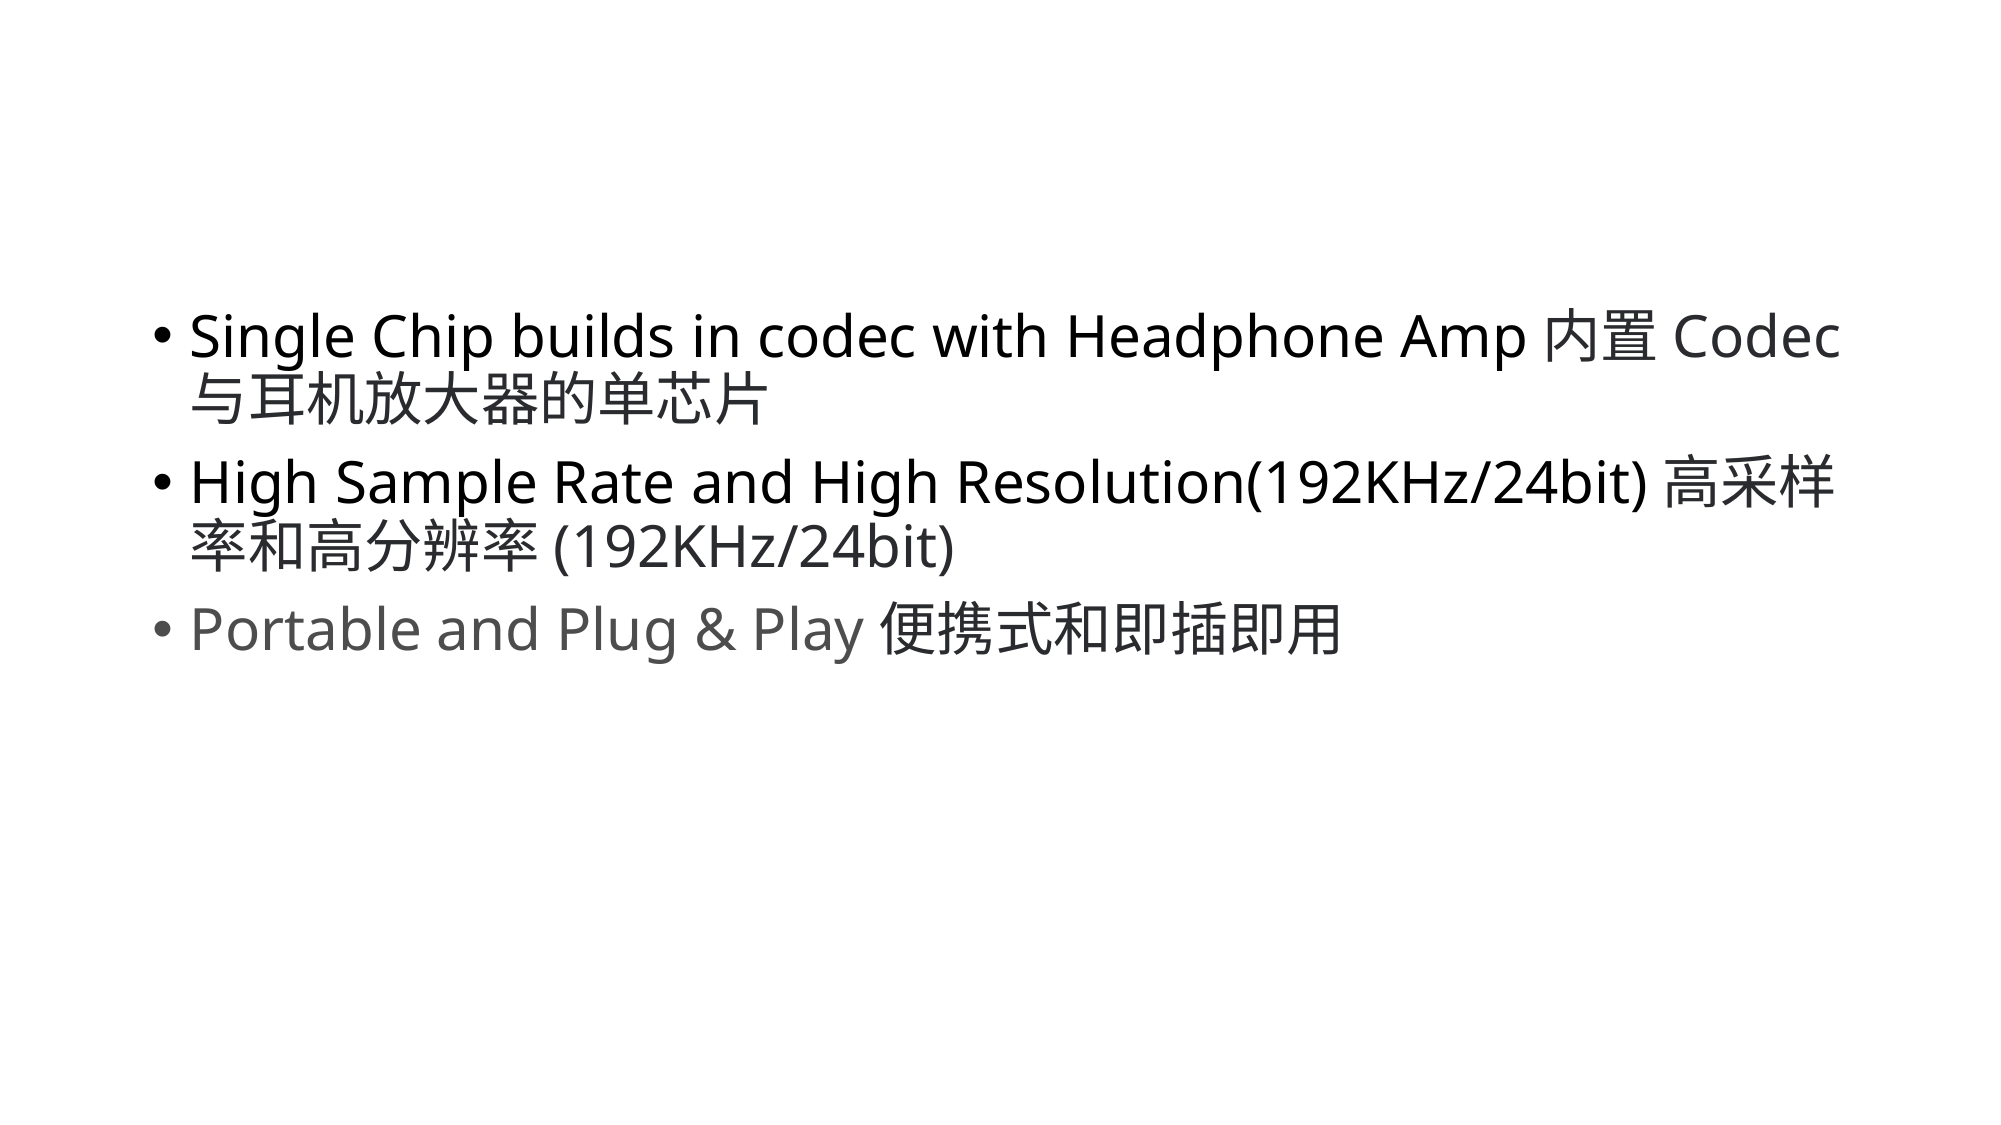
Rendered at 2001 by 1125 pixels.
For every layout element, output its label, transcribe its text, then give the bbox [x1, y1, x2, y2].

list Single Chip builds in codec with Headphone Amp内置Codec与耳机放大器的单芯片 High Sample Rate and High Resolution(192KHz/24bit)高采样率和高分辨率(192KHz/24bit) Portable and Plug & Play便携式和即插即用 [137, 299, 1863, 1014]
